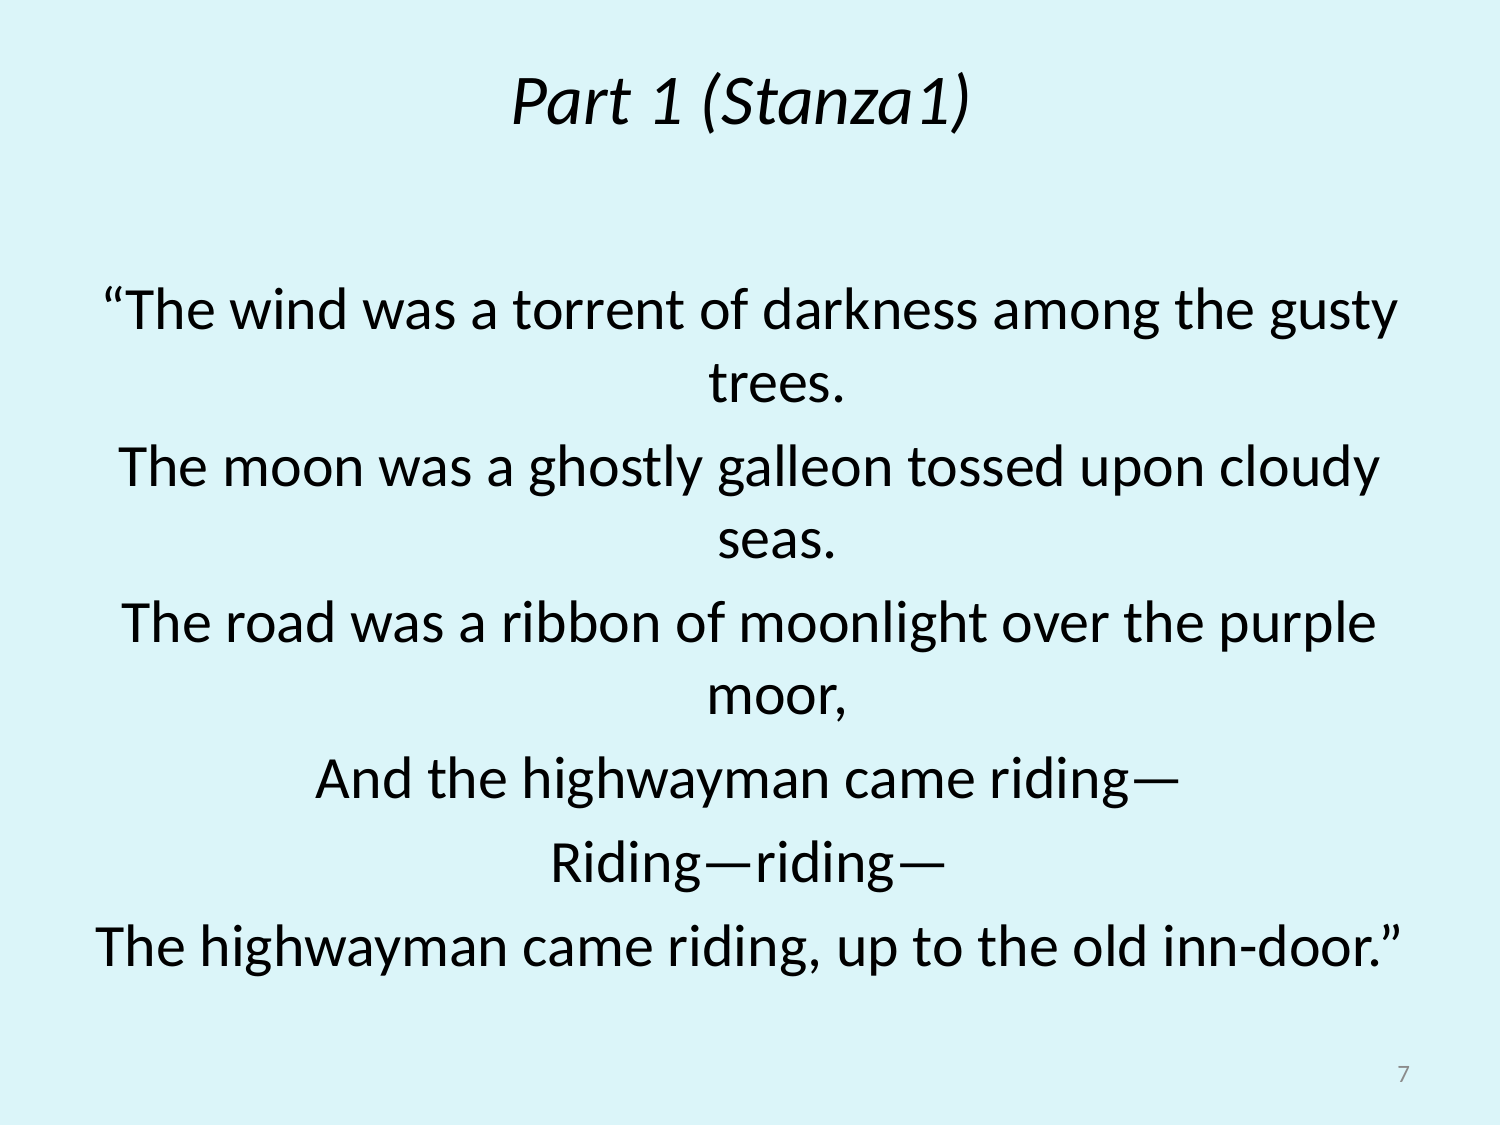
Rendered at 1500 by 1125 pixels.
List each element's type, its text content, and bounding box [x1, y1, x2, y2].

title Part 1 (Stanza1) [75, 45, 1425, 233]
list “The wind was a torrent of darkness among the gusty trees. The moon was a ghostly galleon tossed upon cloudy seas. The road was a ribbon of moonlight over the purple moor, And the highwayman came riding— Riding—riding— The highwayman came riding, up to the old inn-door.” [75, 262, 1425, 1005]
slide_number 7 [1074, 1042, 1425, 1103]
